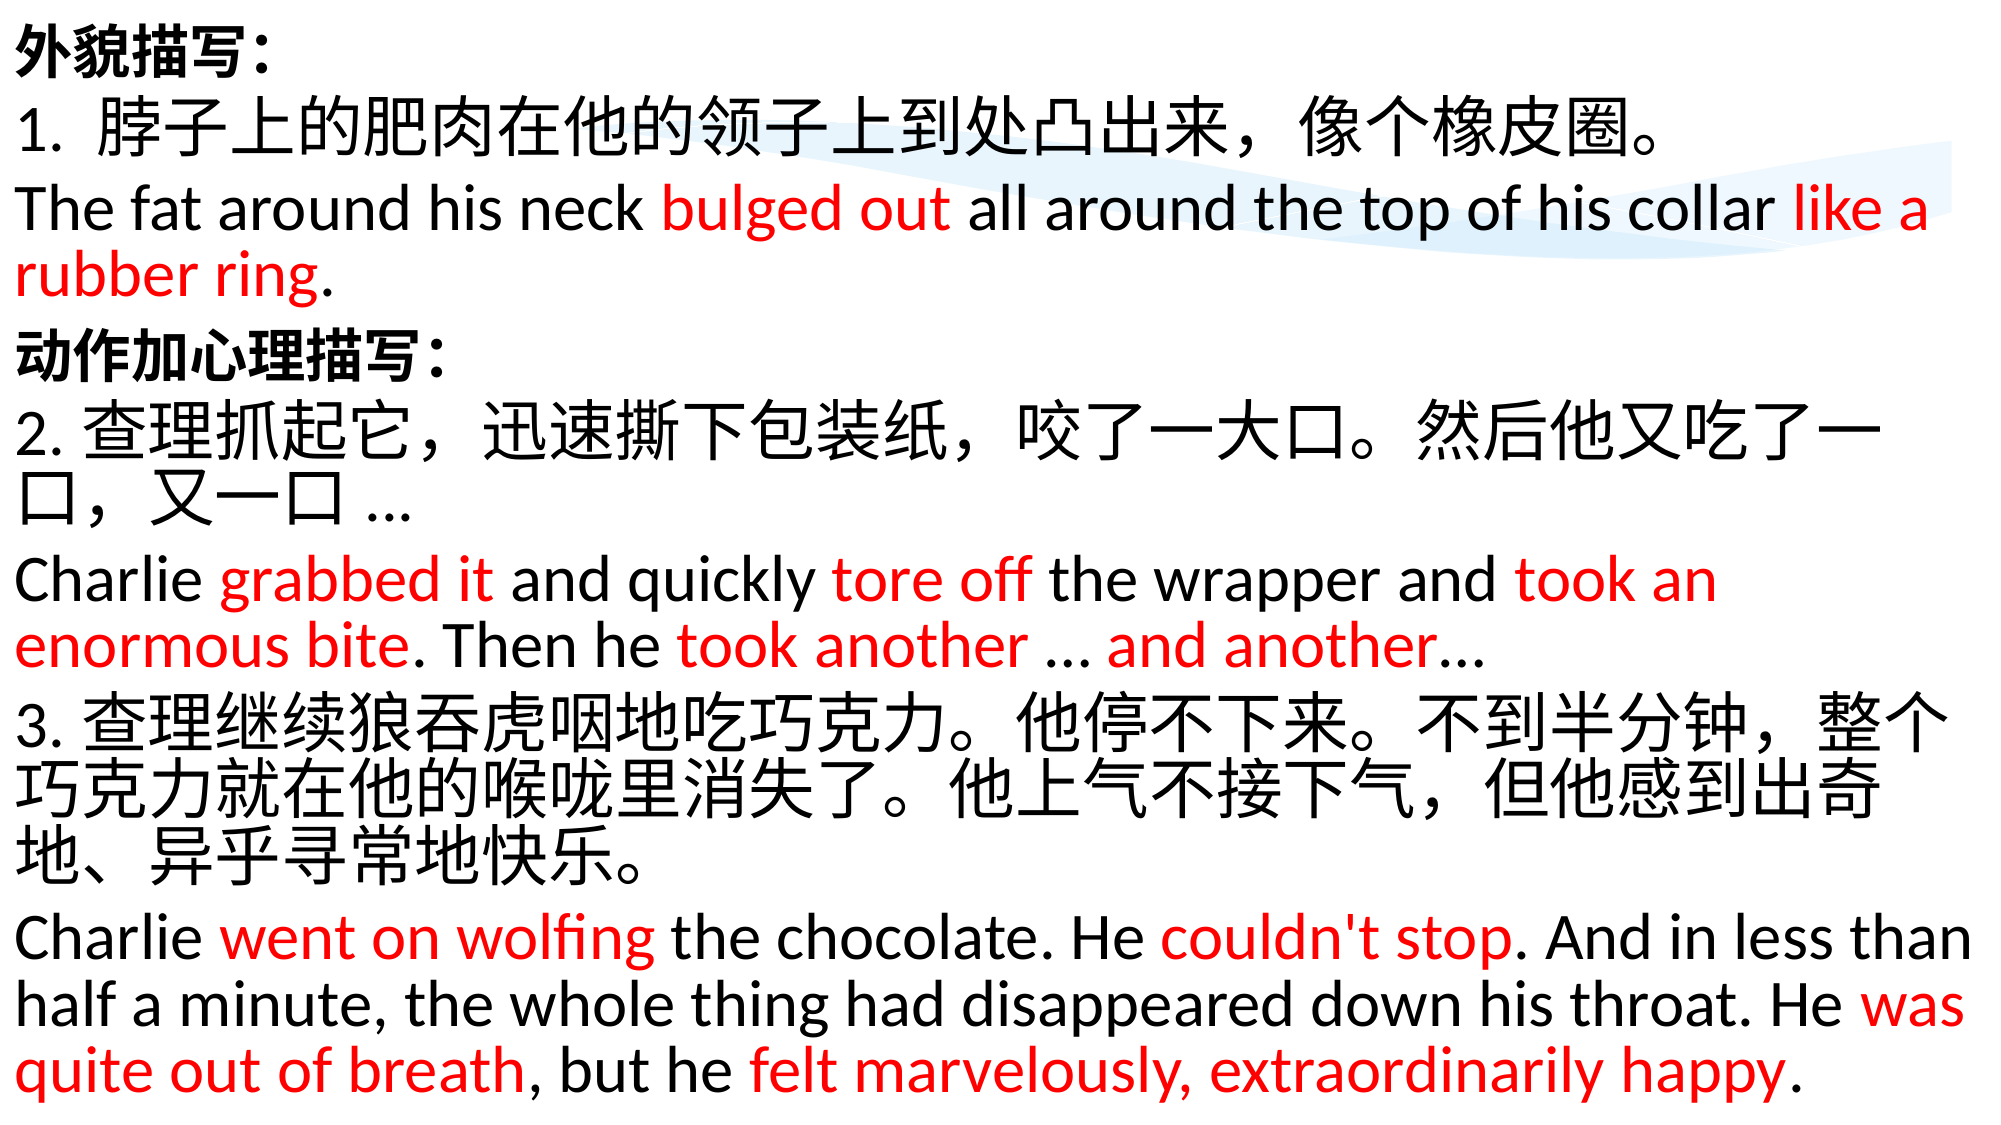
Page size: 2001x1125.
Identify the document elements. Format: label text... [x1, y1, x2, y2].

text_box 外貌描写： 1. 脖子上的肥肉在他的领子上到处凸出来，像个橡皮圈。 The fat around his neck bulged out all around the top of his collar like a rubber ring. 动作加心理描写： 2.查理抓起它，迅速撕下包装纸，咬了一大口。然后他又吃了一口，又一口... Charlie grabbed it and quickly tore off the wrapper and took an enormous bite. Then he took another … and another… 3.查理继续狼吞虎咽地吃巧克力。他停不下来。不到半分钟，整个巧克力就在他的喉咙里消失了。他上气不接下气，但他感到出奇地、异乎寻常地快乐。 Charlie went on wolfing the chocolate. He couldn't stop. And in less than half a minute, the whole thing had disappeared down his throat. He was quite out of breath, but he felt marvelously, extraordinarily happy. [0, 11, 2000, 1125]
